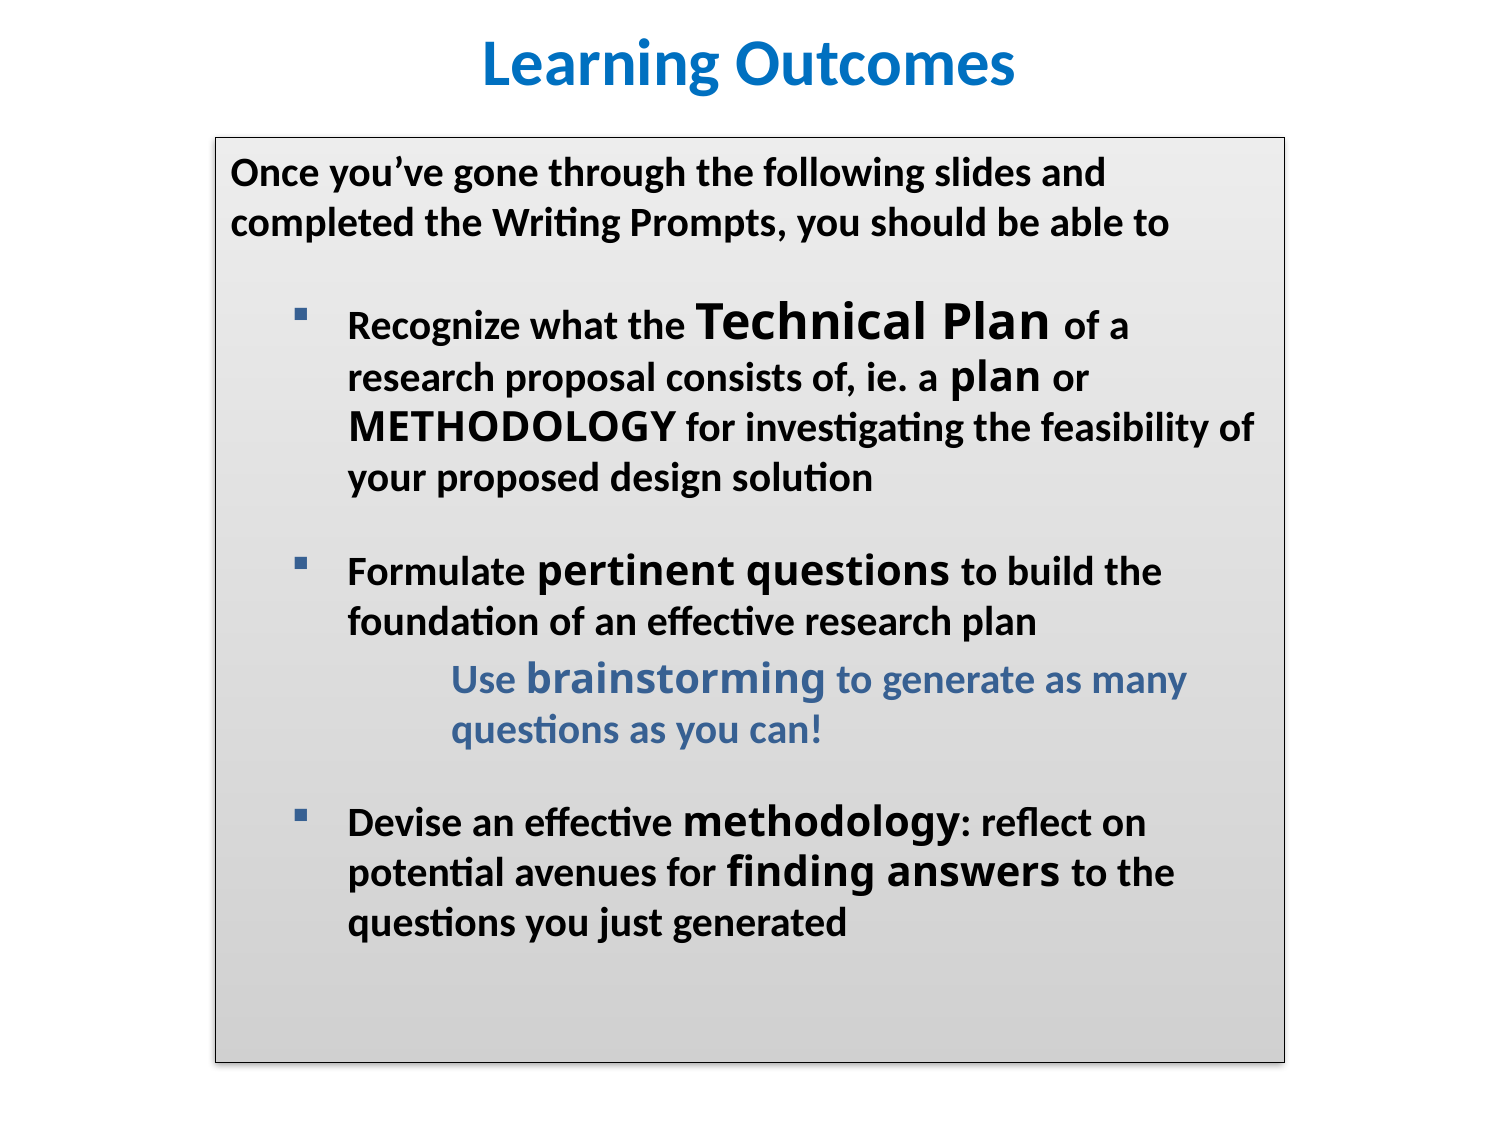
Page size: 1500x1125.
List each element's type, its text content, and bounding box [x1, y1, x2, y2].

title Learning Outcomes [0, 0, 1500, 118]
list Once you’ve gone through the following slides and completed the Writing Prompts, you should be able to Recognize what the Technical Plan of a research proposal consists of, ie. a plan or METHODOLOGY for investigating the feasibility of your proposed design solution Formulate pertinent questions to build the foundation of an effective research plan Use brainstorming to generate as many questions as you can! Devise an effective methodology: reflect on potential avenues for finding answers to the questions you just generated [215, 137, 1285, 1063]
